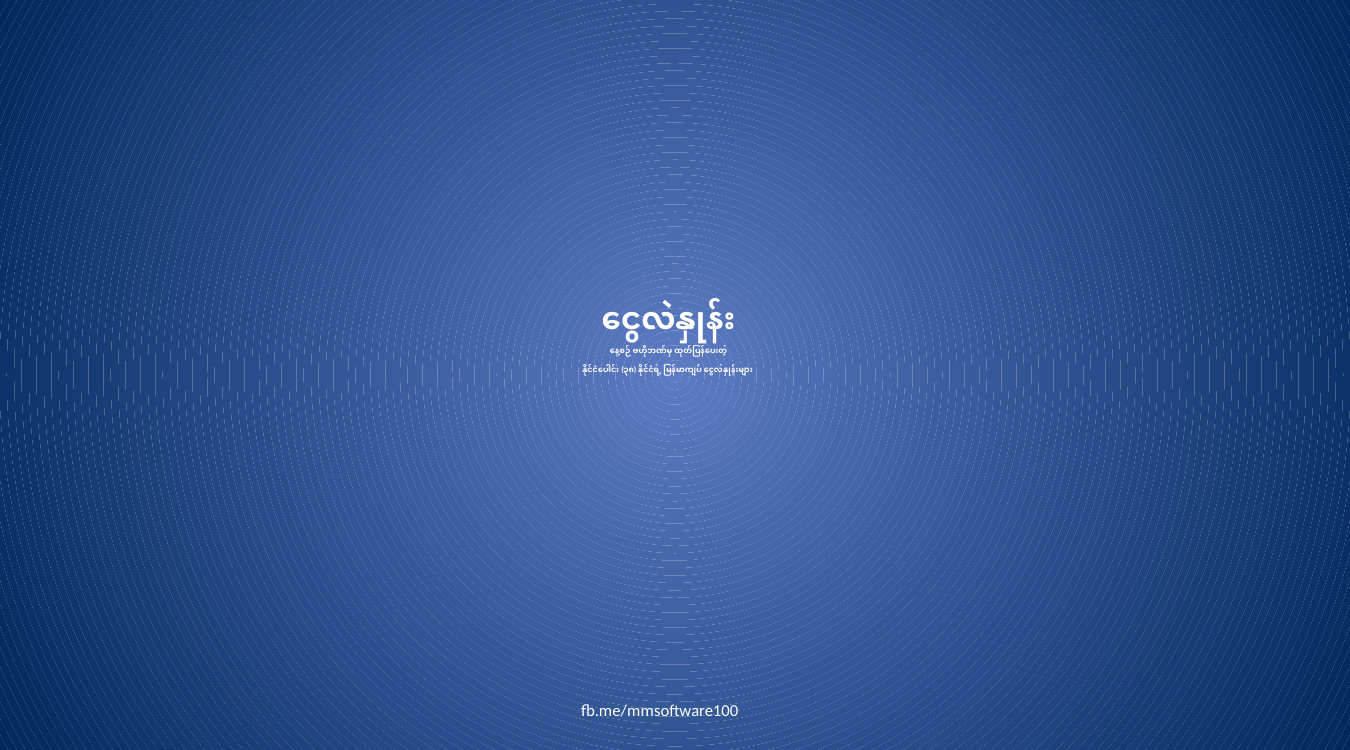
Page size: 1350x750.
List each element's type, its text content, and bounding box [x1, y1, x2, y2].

subtitle fb.me/mmsoftware100 [187, 697, 1133, 740]
title ငွေလဲနှုန်း နေ့စဉ် ဗဟိုဘဏ်မှ ထုတ်ပြန်ပေးတဲ့ နိုင်ငံပေါင်း (၃၈) နိုင်ငံရဲ့ မြန်မာကျပ် ငွေလဲနှုန်းများ [94, 295, 1243, 377]
